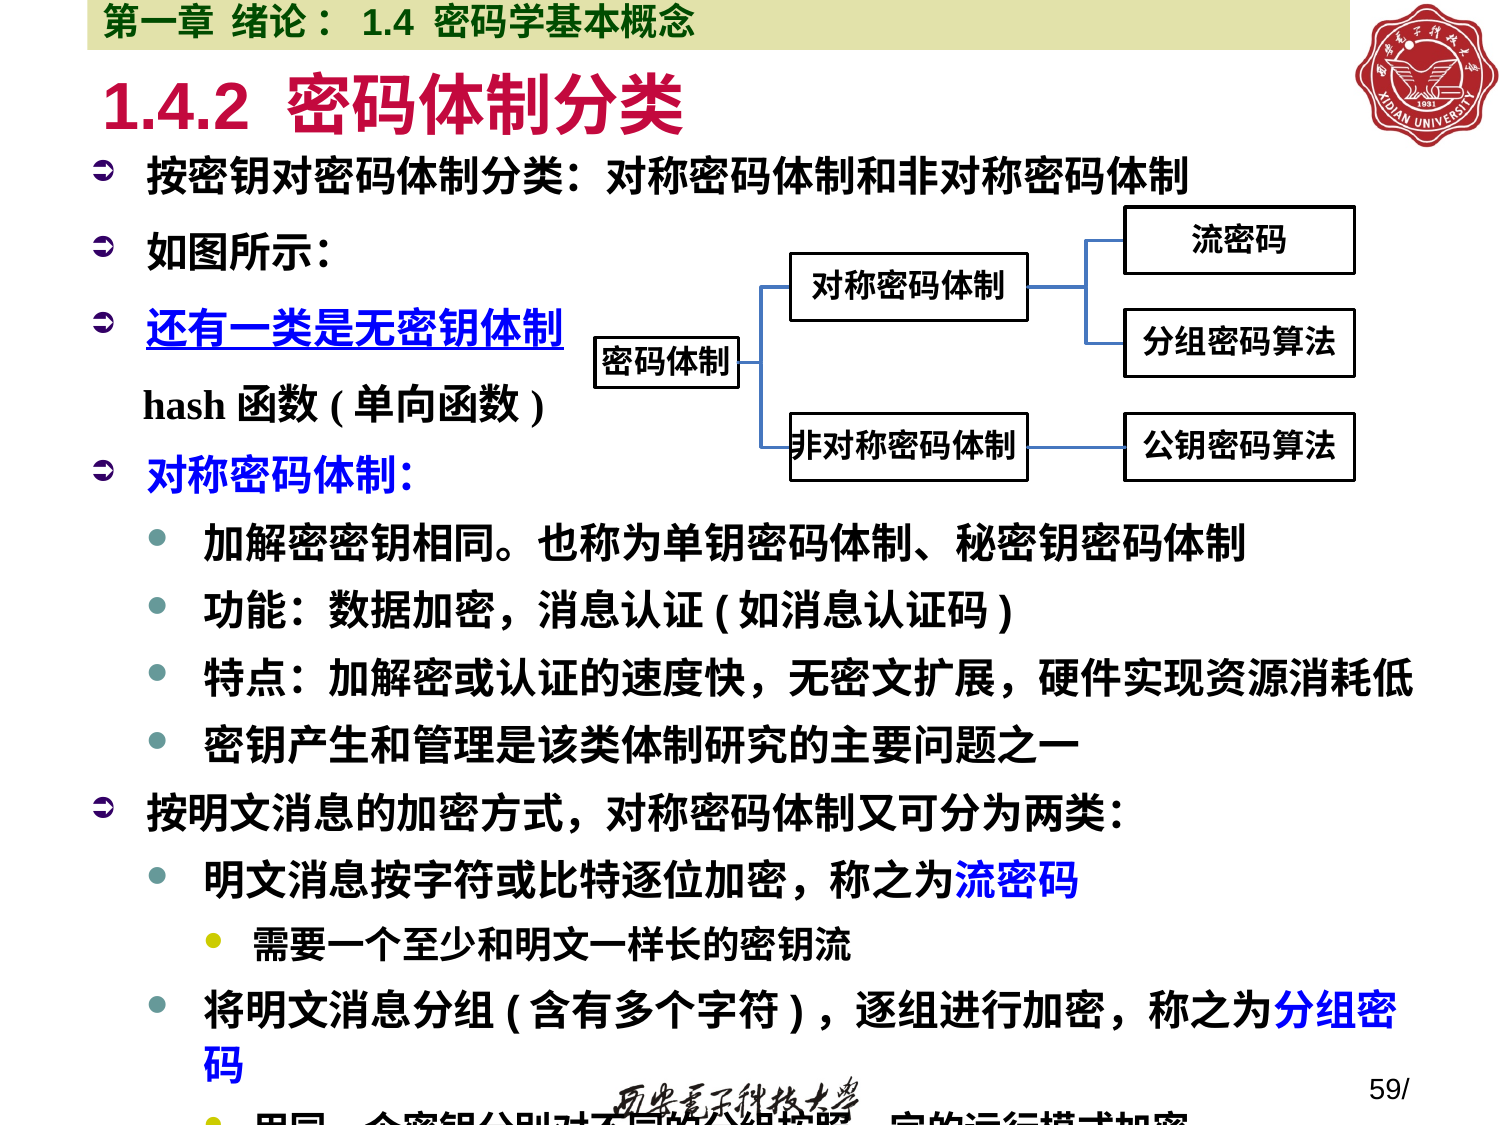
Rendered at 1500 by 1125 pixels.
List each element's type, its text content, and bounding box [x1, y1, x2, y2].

text_box 第一章 绪论 ：1.4 密码学基本概念 [87, 0, 1350, 50]
title 1.4.2 密码体制分类 [87, 62, 1351, 137]
slide_number 59/ [1074, 1062, 1426, 1113]
picture [1350, 0, 1500, 150]
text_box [587, 199, 1359, 488]
list 按密钥对密码体制分类：对称密码体制和非对称密码体制 如图所示： 还有一类是无密钥体制 hash函数(单向函数) 对称密码体制： 加解密密钥相同。也称为单钥密码体制、秘密钥密码体制 功能：数据加密，消息认证(如消息认证码) 特点：加解密或认证的速度快，无密文扩展，硬件实现资源消耗低 密钥产生和管理是该类体制研究的主要问题之一 按明文消息的加密方式，对称密码体制又可分为两类： 明文消息按字符或比特逐位加密，称之为流密码 需要一个至少和明文一样长的密钥流 将明文消息分组(含有多个字符)，逐组进行加密，称之为分组密码 用同一个密钥分别对不同的分组按照一定的运行模式加密 [74, 137, 1451, 1051]
picture [612, 1076, 863, 1125]
